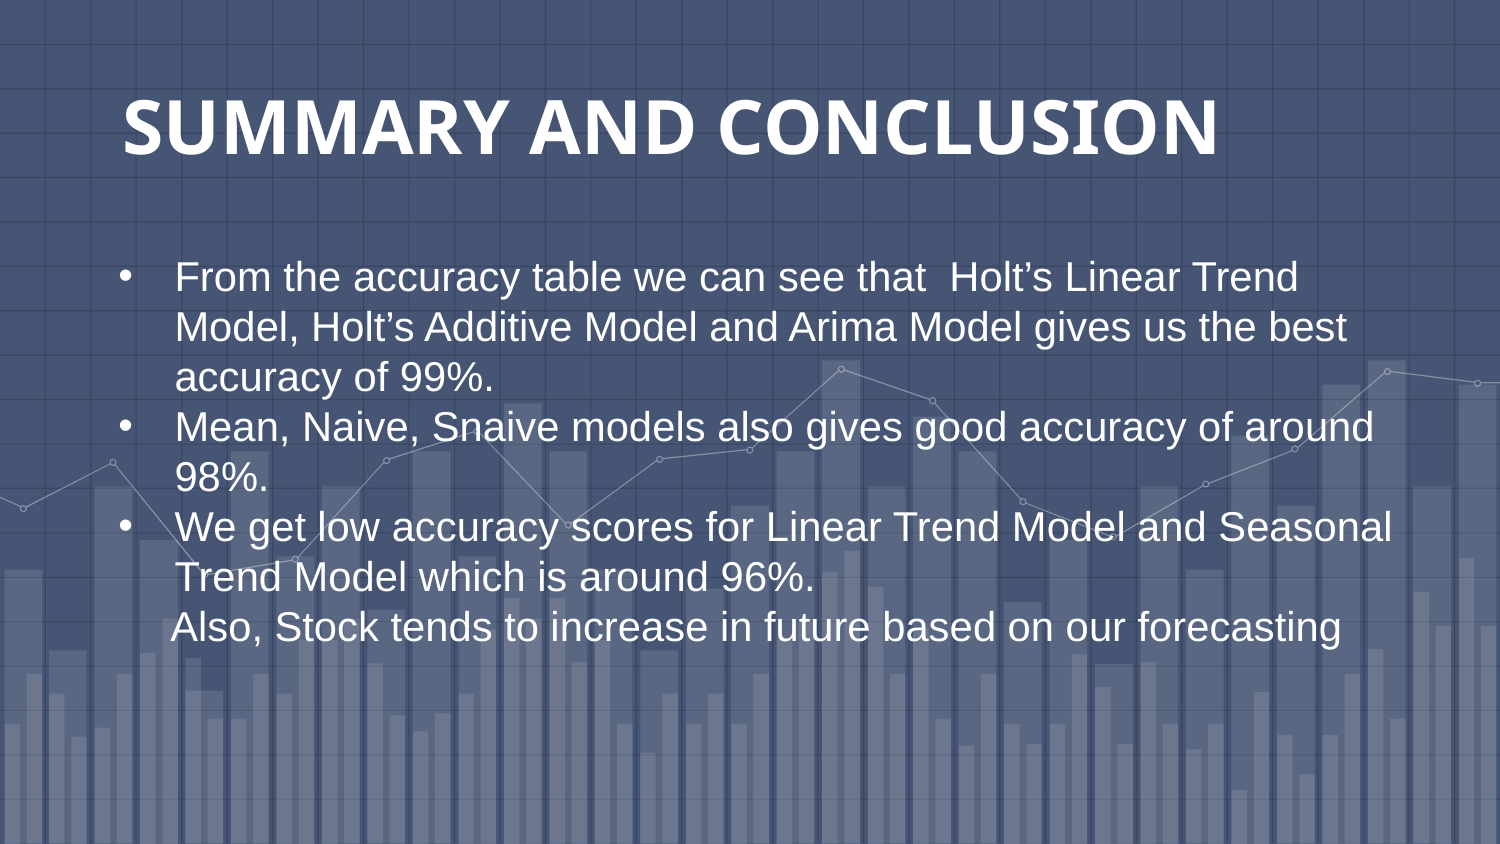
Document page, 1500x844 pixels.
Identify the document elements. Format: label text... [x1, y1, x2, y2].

text_box From the accuracy table we can see that Holt’s Linear Trend Model, Holt’s Additive Model and Arima Model gives us the best accuracy of 99%. Mean, Naive, Snaive models also gives good accuracy of around 98%. We get low accuracy scores for Linear Trend Model and Seasonal Trend Model which is around 96%. Also, Stock tends to increase in future based on our forecasting [80, 234, 1415, 768]
title SUMMARY AND CONCLUSION [107, 64, 1376, 234]
